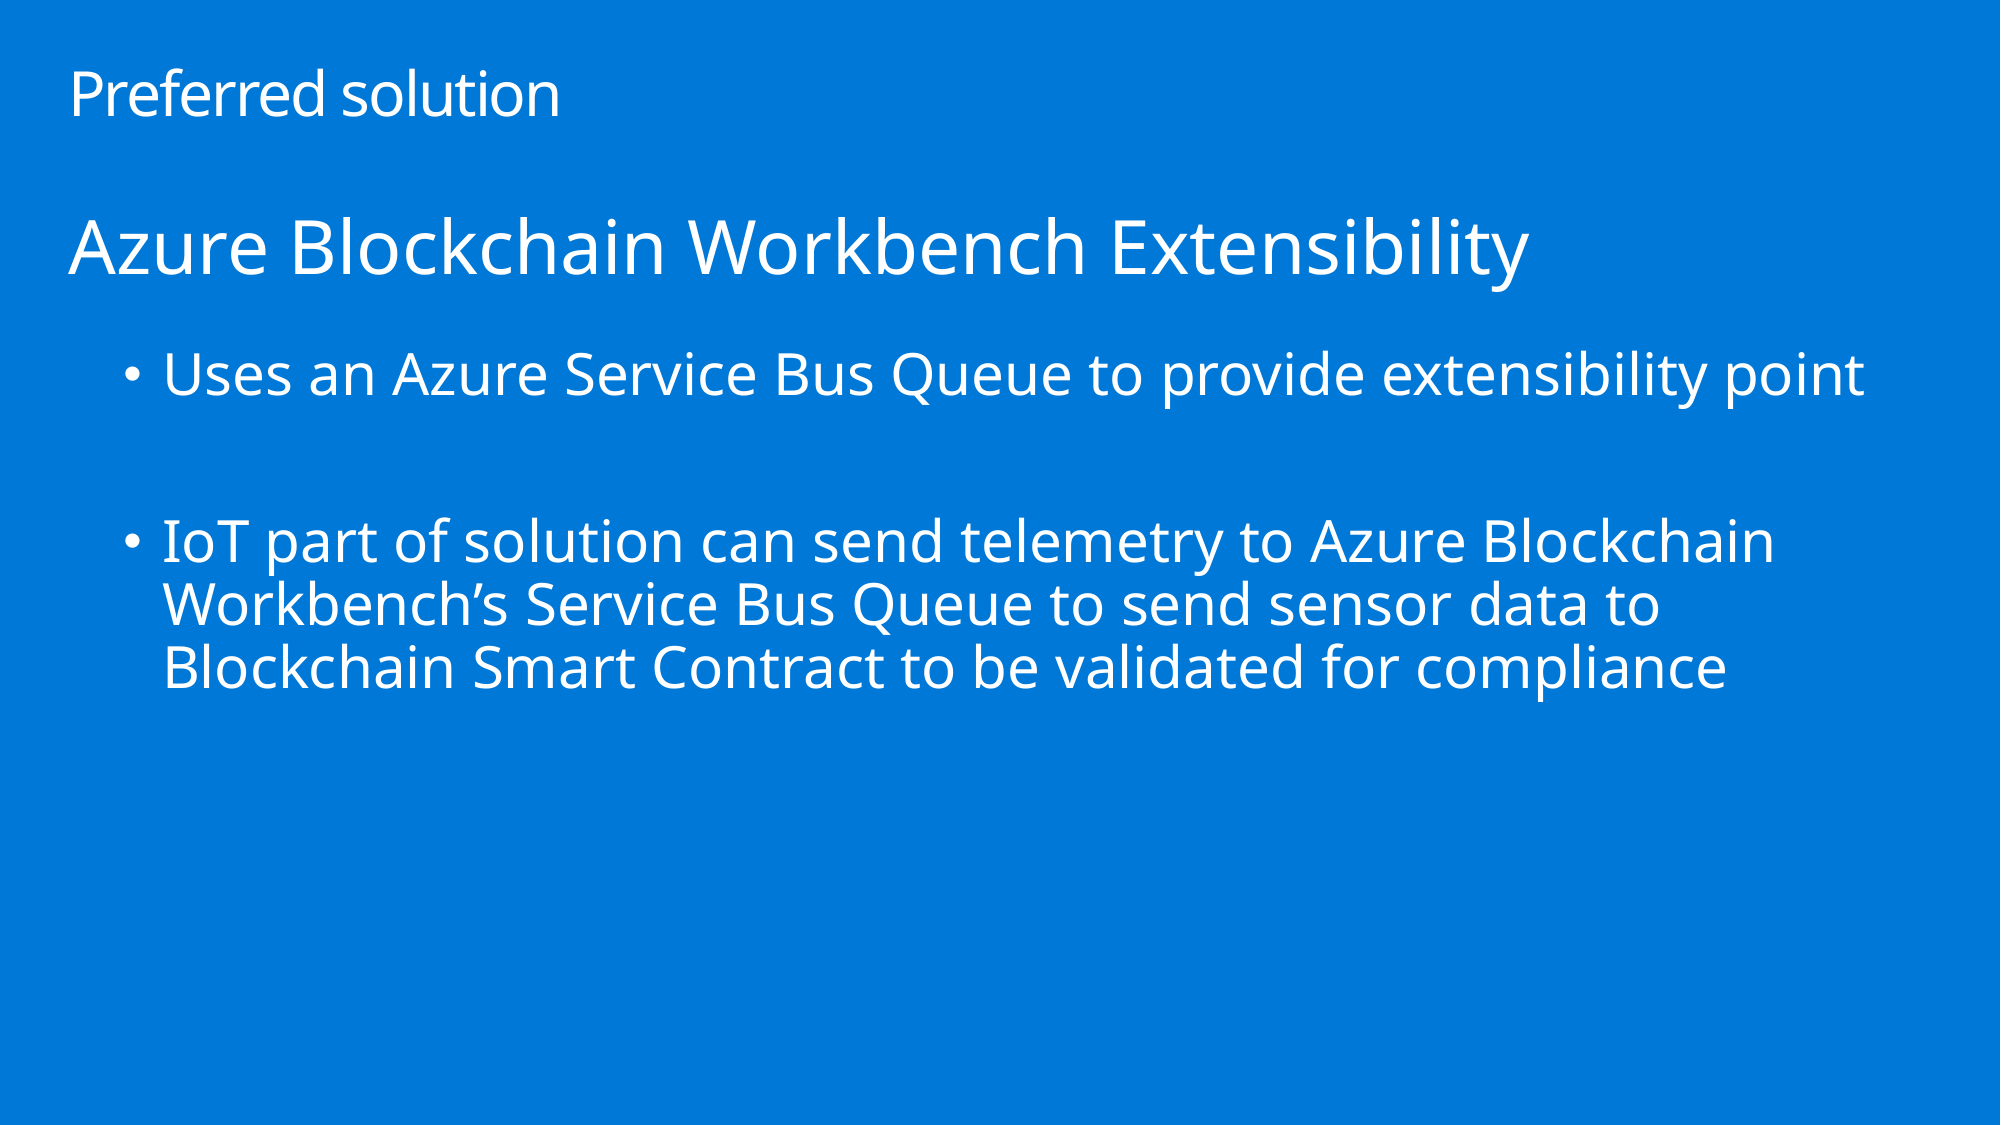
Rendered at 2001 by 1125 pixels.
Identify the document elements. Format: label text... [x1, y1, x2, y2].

list Azure Blockchain Workbench Extensibility Uses an Azure Service Bus Queue to provide extensibility point IoT part of solution can send telemetry to Azure Blockchain Workbench’s Service Bus Queue to send sensor data to Blockchain Smart Contract to be validated for compliance [44, 196, 1956, 804]
title Preferred solution [44, 47, 1957, 196]
